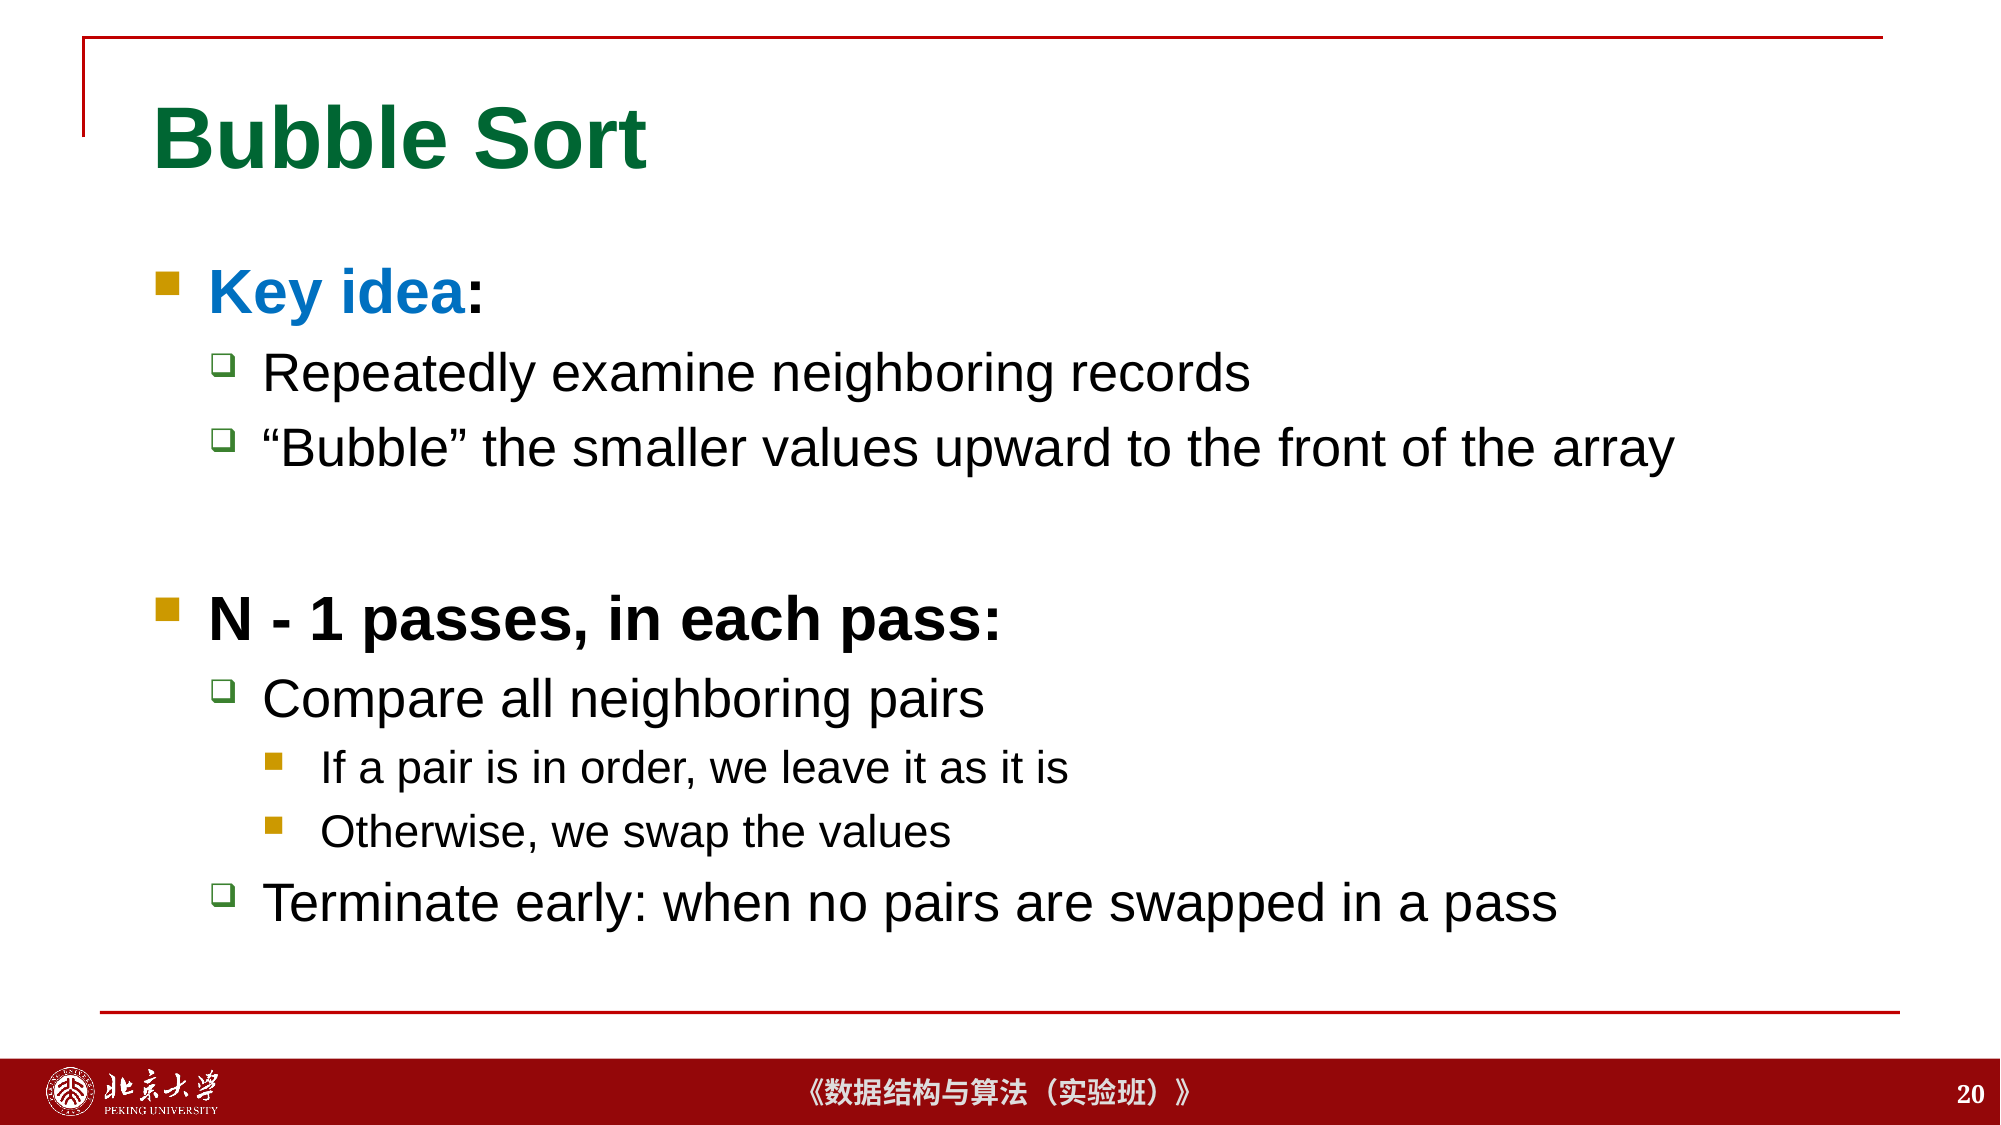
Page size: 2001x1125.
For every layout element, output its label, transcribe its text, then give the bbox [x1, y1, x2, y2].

list Key idea: Repeatedly examine neighboring records “Bubble” the smaller values upward to the front of the array N - 1 passes, in each pass: Compare all neighboring pairs If a pair is in order, we leave it as it is Otherwise, we swap the values Terminate early: when no pairs are swapped in a pass [137, 243, 1863, 1017]
picture [46, 1067, 218, 1116]
title Bubble Sort [137, 59, 1863, 209]
slide_number 20 [1550, 1065, 2000, 1125]
